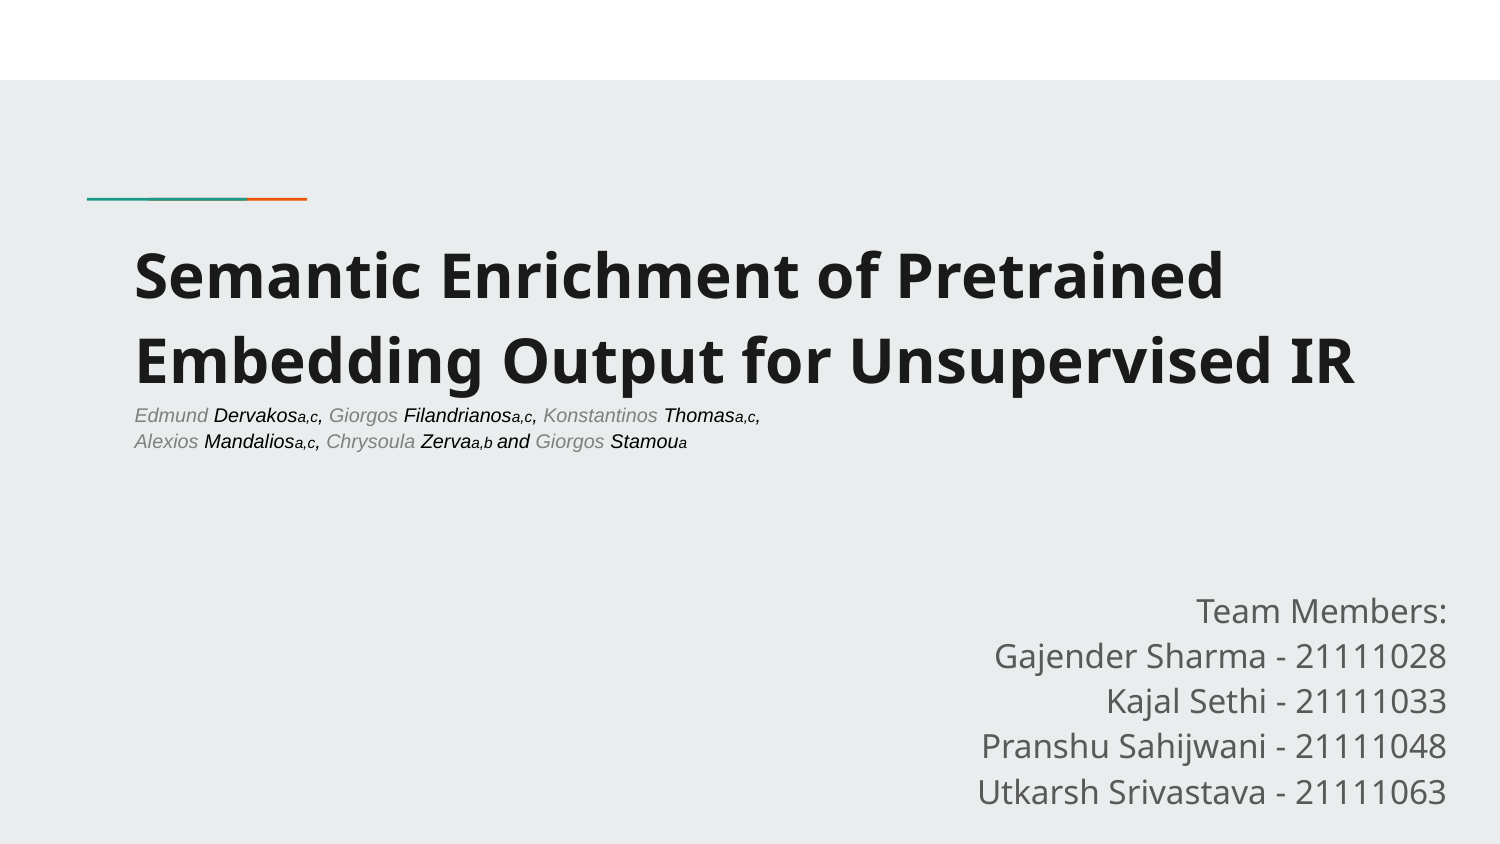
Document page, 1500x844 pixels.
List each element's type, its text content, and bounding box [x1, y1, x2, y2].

subtitle Team Members: Gajender Sharma - 21111028 Kajal Sethi - 21111033 Pranshu Sahijwani - 21111048 Utkarsh Srivastava - 21111063 [777, 572, 1463, 844]
title Semantic Enrichment of Pretrained Embedding Output for Unsupervised IR Edmund Dervakosa,c, Giorgos Filandrianosa,c, Konstantinos Thomasa,c, Alexios Mandaliosa,c, Chrysoula Zervaa,b and Giorgos Stamoua [119, 216, 1381, 490]
